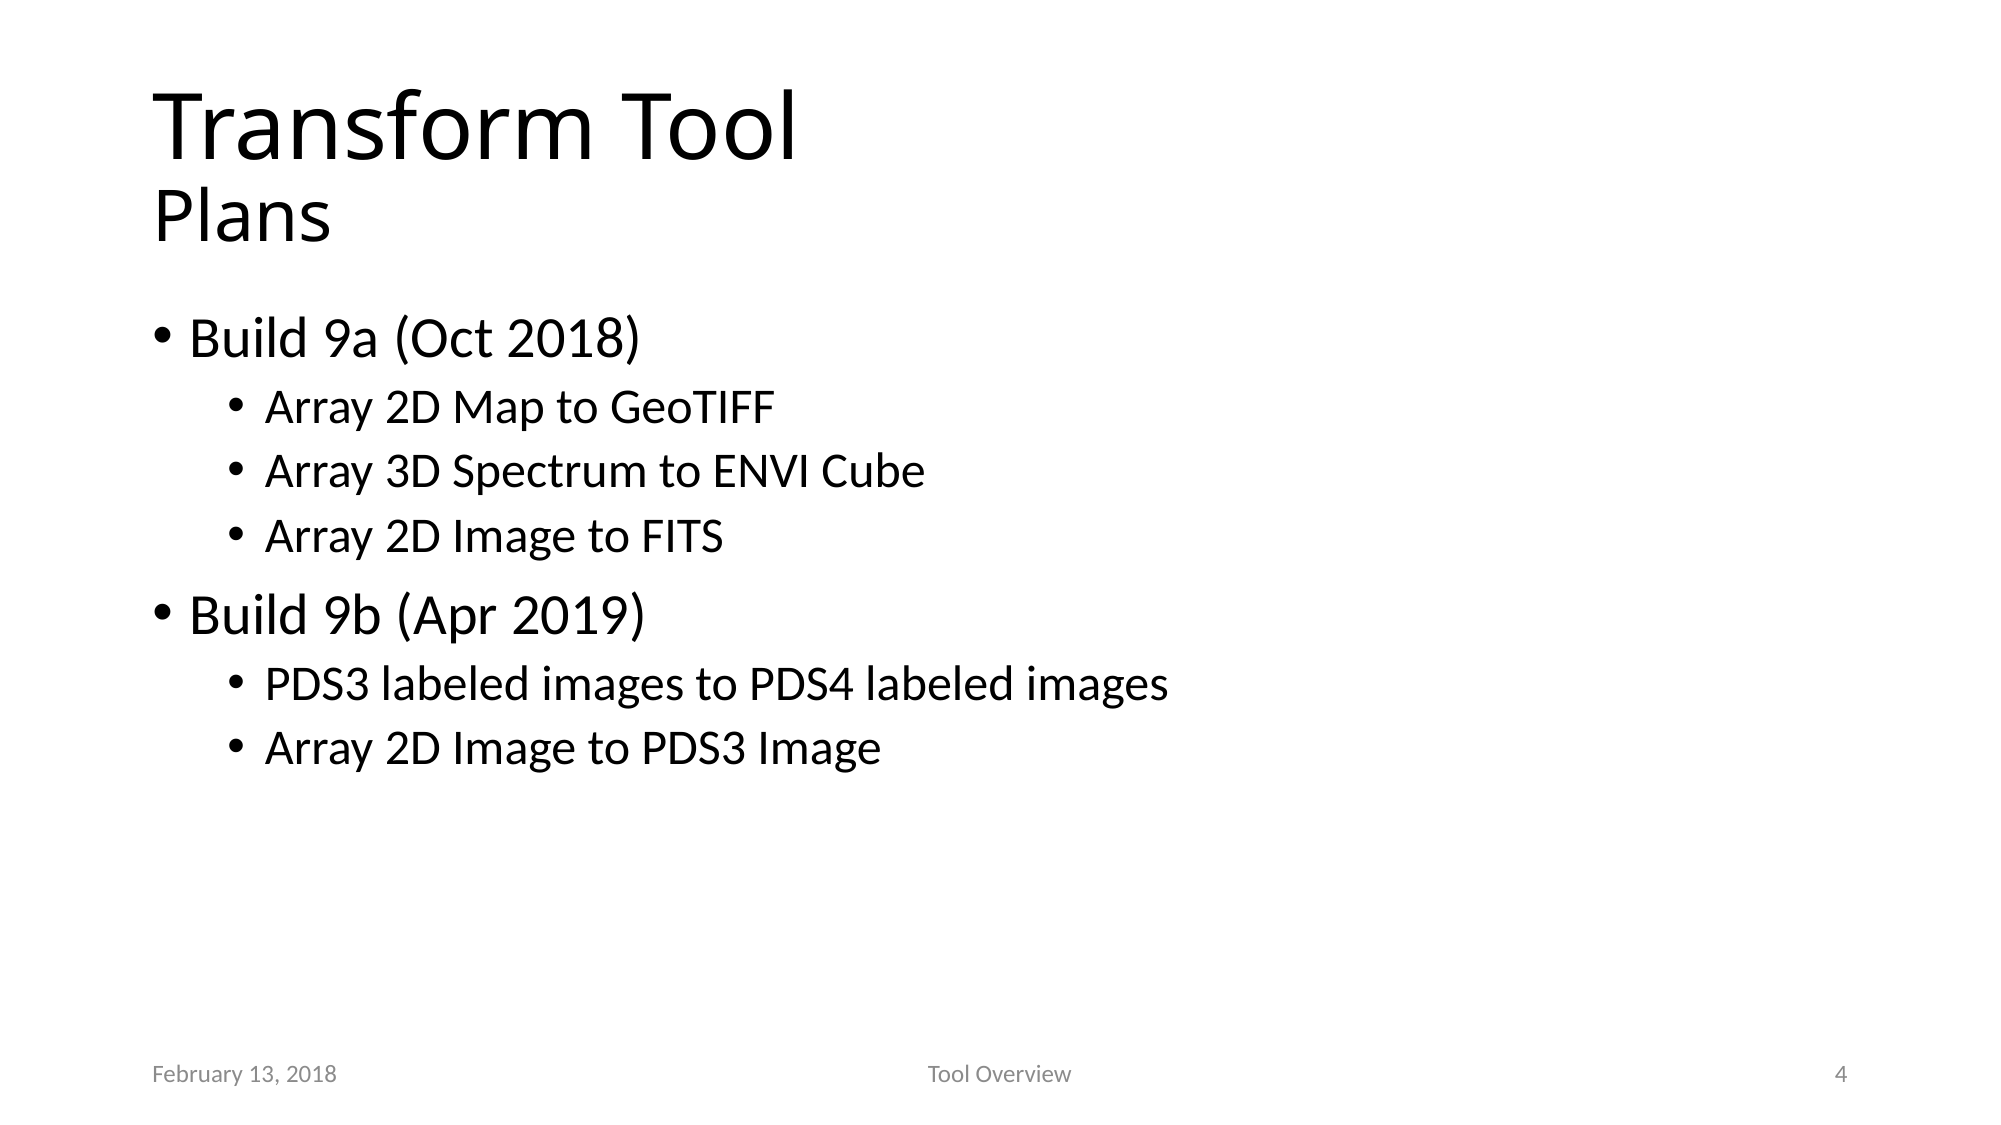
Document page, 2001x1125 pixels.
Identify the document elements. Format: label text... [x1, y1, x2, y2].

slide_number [137, 1042, 588, 1103]
slide_number 4 [1412, 1042, 1863, 1103]
title Transform Tool Plans [137, 59, 1863, 278]
list Build 9a (Oct 2018) Array 2D Map to GeoTIFF Array 3D Spectrum to ENVI Cube Array 2D Image to FITS Build 9b (Apr 2019) PDS3 labeled images to PDS4 labeled images Array 2D Image to PDS3 Image [137, 299, 1863, 1014]
footer Tool Overview [662, 1042, 1338, 1103]
